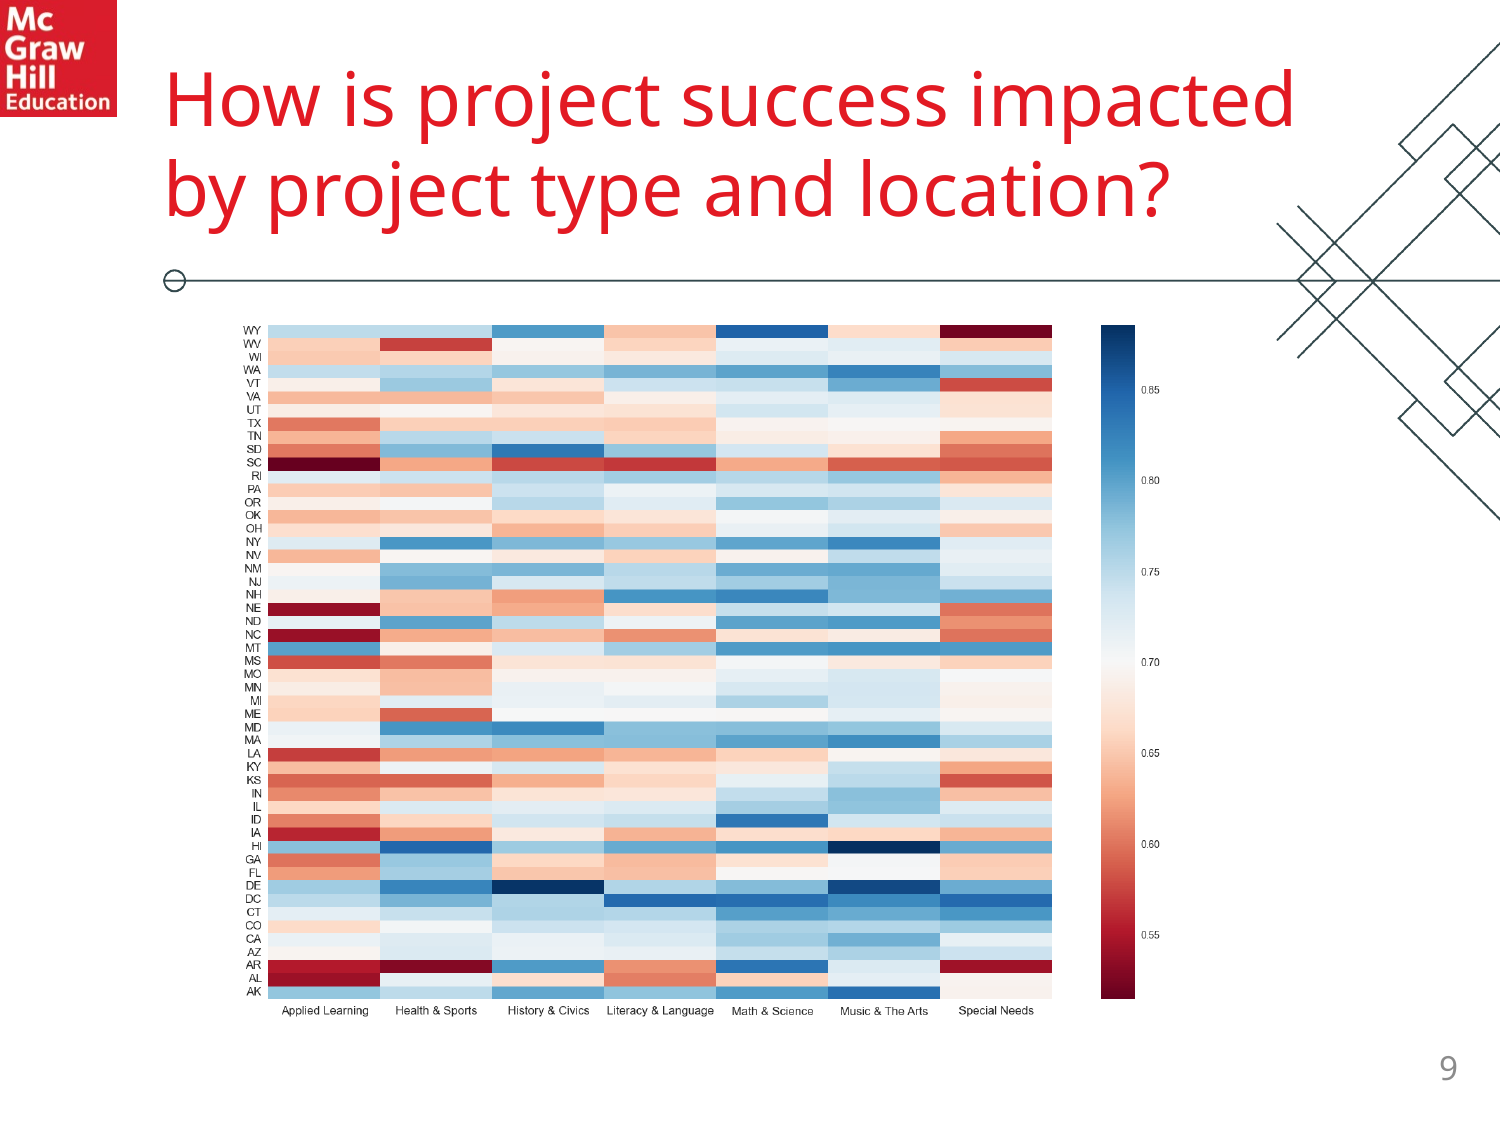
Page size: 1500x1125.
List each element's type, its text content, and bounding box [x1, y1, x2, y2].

slide_number 9 [1080, 1039, 1474, 1100]
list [222, 297, 1183, 1040]
list How is project success impacted by project type and location? [163, 35, 1314, 247]
picture [0, 0, 117, 117]
picture [138, 0, 1500, 611]
